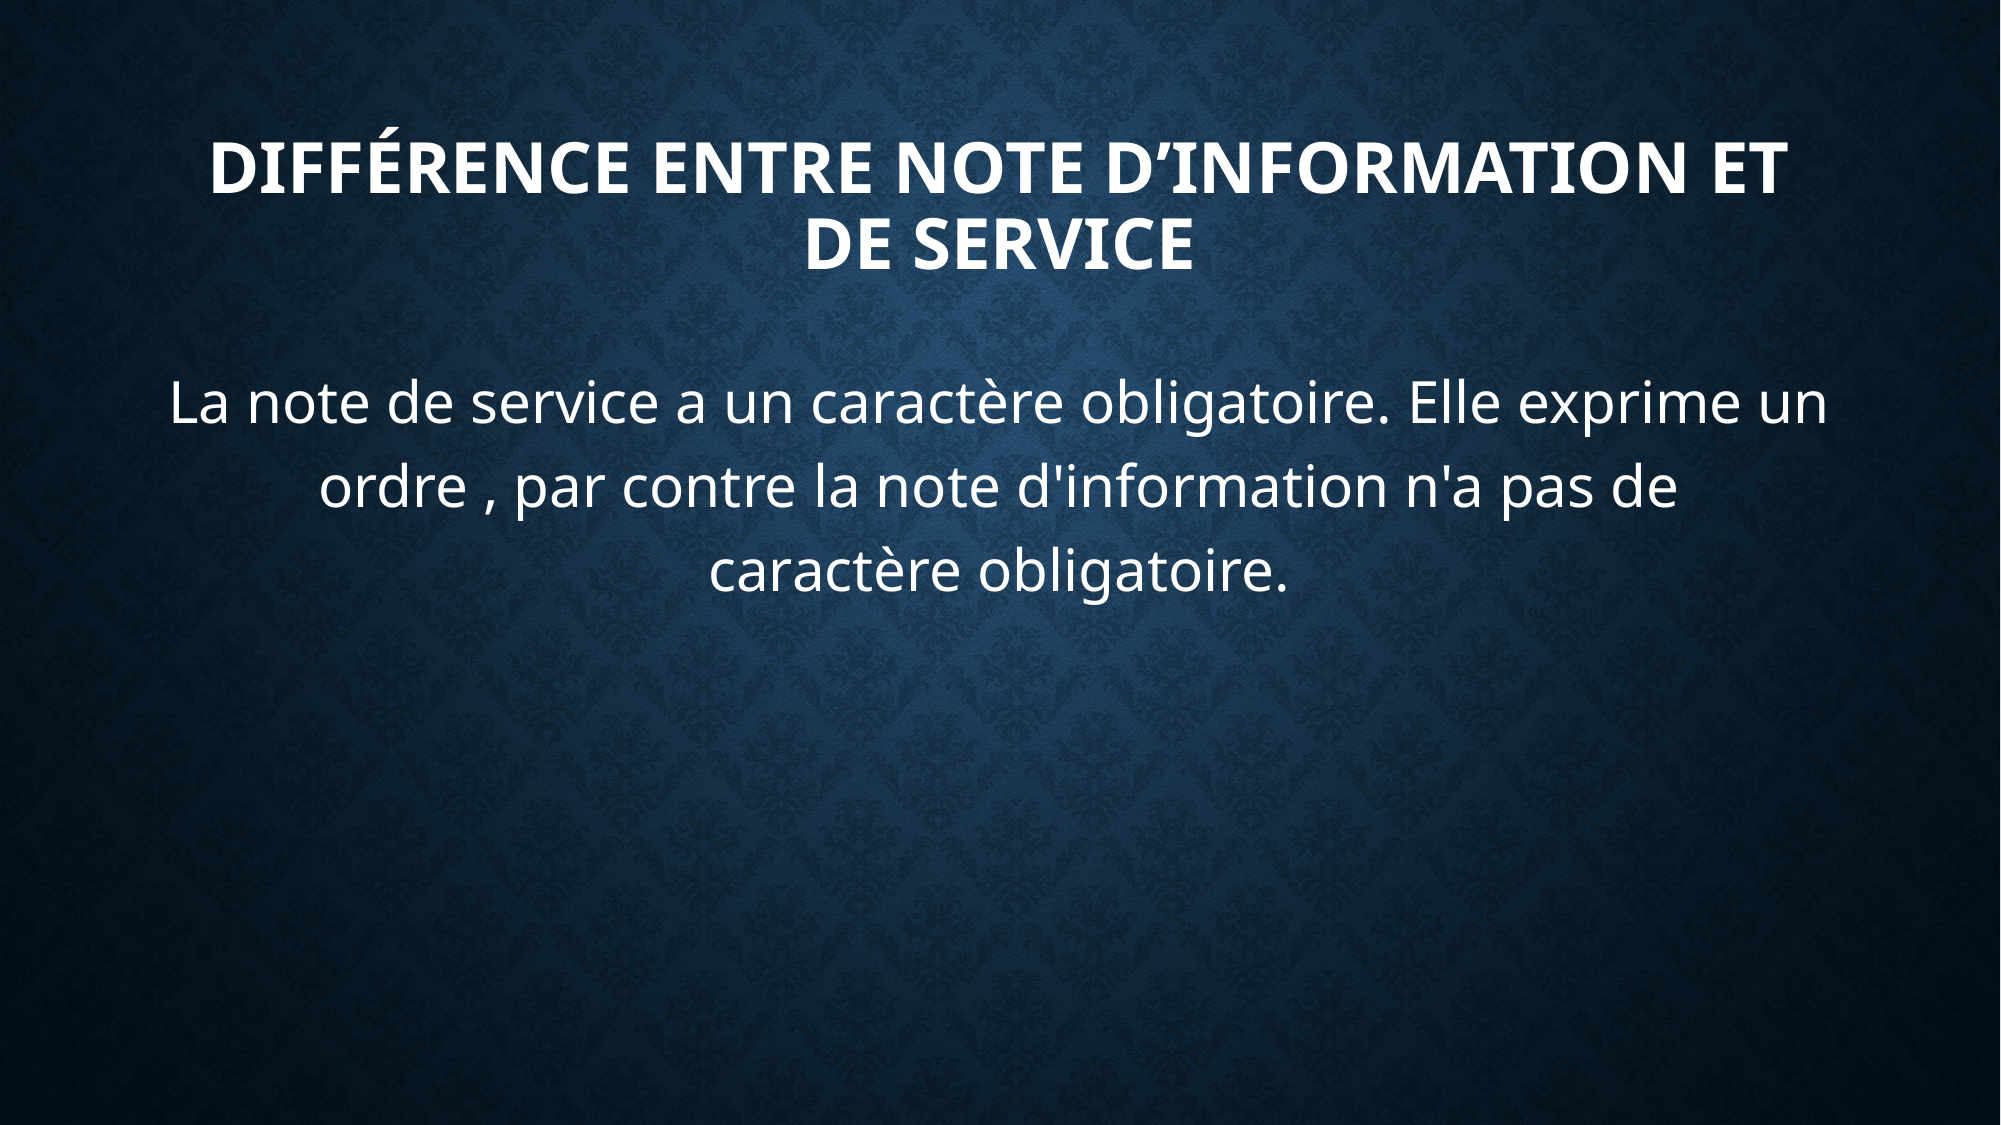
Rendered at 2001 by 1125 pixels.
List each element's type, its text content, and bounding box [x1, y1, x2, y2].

list La note de service a un caractère obligatoire. Elle exprime un ordre , par contre la note d'information n'a pas de caractère obligatoire. [149, 343, 1849, 950]
title Différence entre Note d’information et de service [149, 99, 1849, 318]
